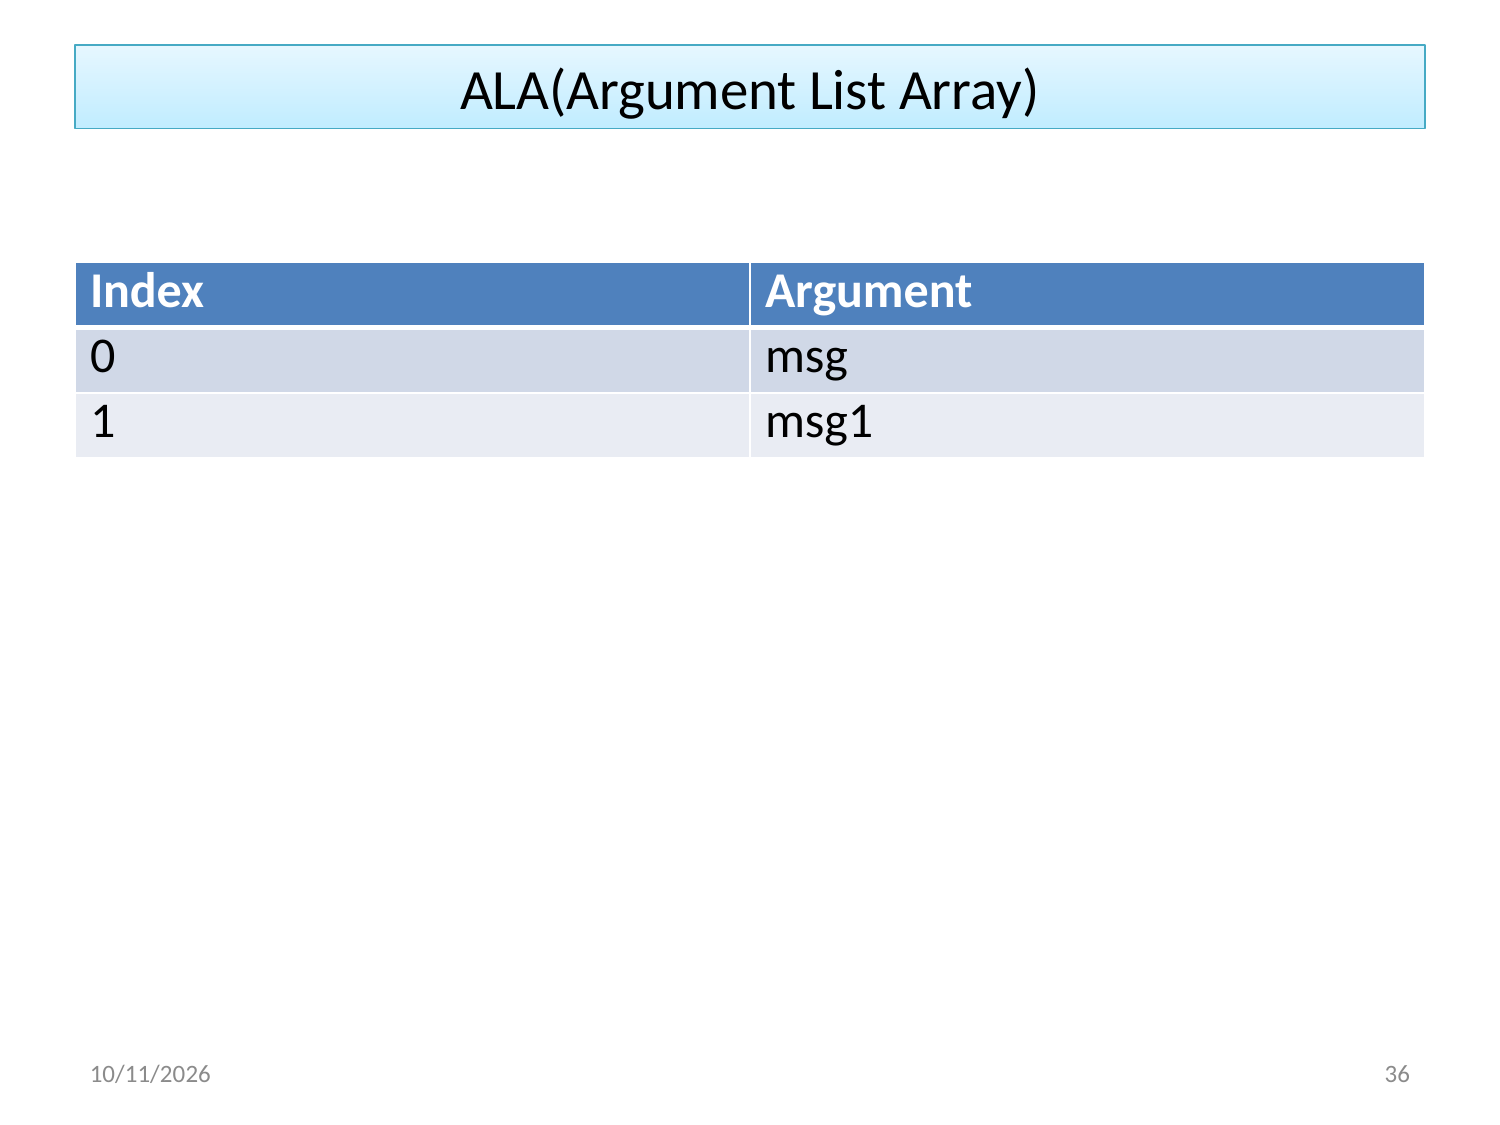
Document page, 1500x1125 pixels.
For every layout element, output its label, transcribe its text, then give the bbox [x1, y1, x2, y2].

table_header Index [76, 263, 749, 325]
table_cell 0 [76, 330, 749, 392]
text_box 1 [1074, 1042, 1425, 1103]
table_cell msg [751, 330, 1424, 392]
table_cell msg1 [751, 394, 1424, 457]
table_header Argument [751, 263, 1424, 325]
text_box 17/12/2020 [75, 1042, 425, 1103]
text_box ALA(Argument List Array) [74, 45, 1425, 129]
table_cell 1 [76, 394, 749, 457]
